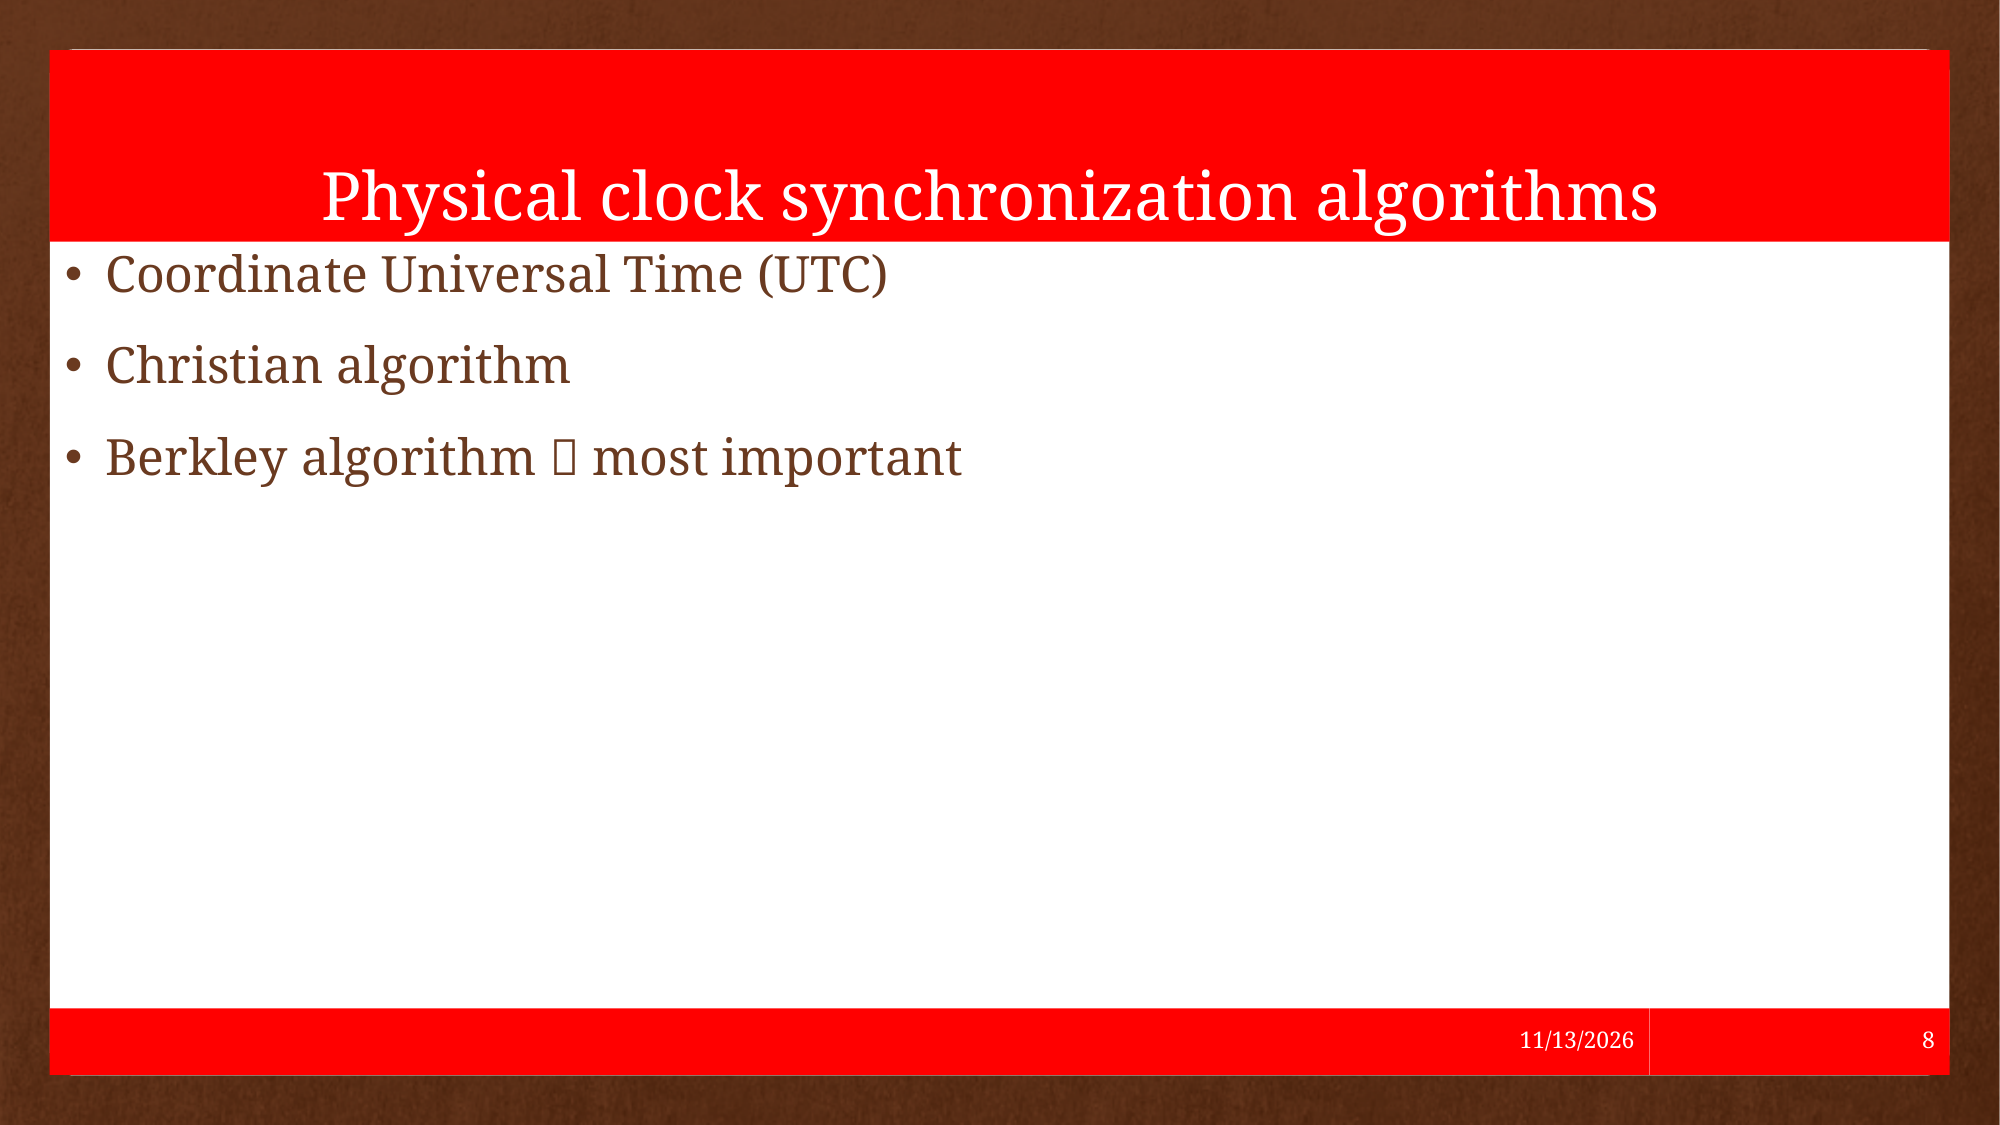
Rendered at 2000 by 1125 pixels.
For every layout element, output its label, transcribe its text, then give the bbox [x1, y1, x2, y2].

title Physical clock synchronization algorithms [49, 50, 1950, 241]
list Coordinate Universal Time (UTC) Christian algorithm Berkley algorithm  most important [49, 241, 1950, 996]
slide_number 8 [1649, 1008, 1950, 1075]
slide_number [49, 1008, 1649, 1075]
